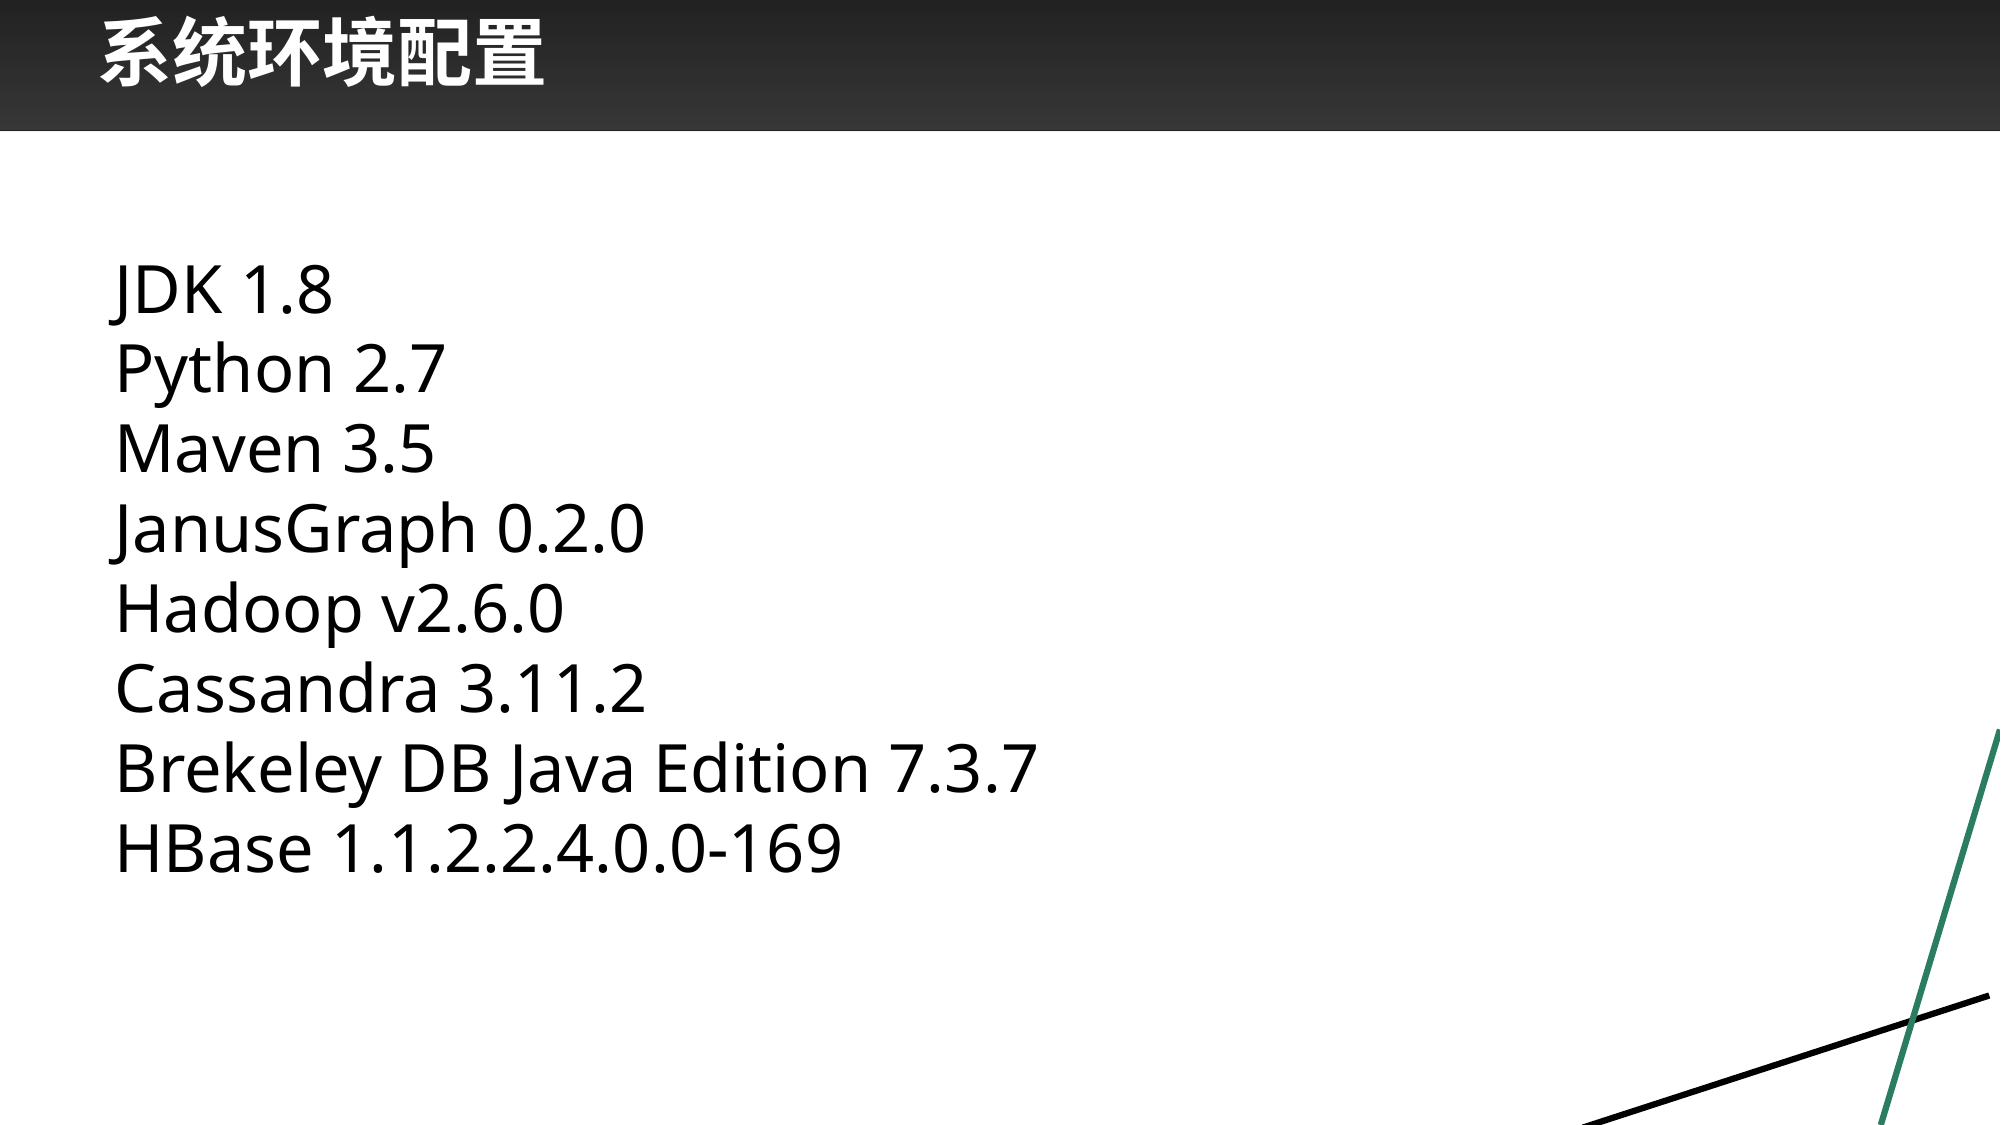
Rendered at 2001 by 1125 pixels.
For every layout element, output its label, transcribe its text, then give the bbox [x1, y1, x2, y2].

picture [0, 0, 2000, 133]
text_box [1880, 729, 2000, 1125]
text_box JDK 1.8 Python 2.7 Maven 3.5 JanusGraph 0.2.0 Hadoop v2.6.0 Cassandra 3.11.2 Brekeley DB Java Edition 7.3.7 HBase 1.1.2.2.4.0.0-169 [99, 238, 1167, 894]
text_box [1582, 995, 1880, 1125]
